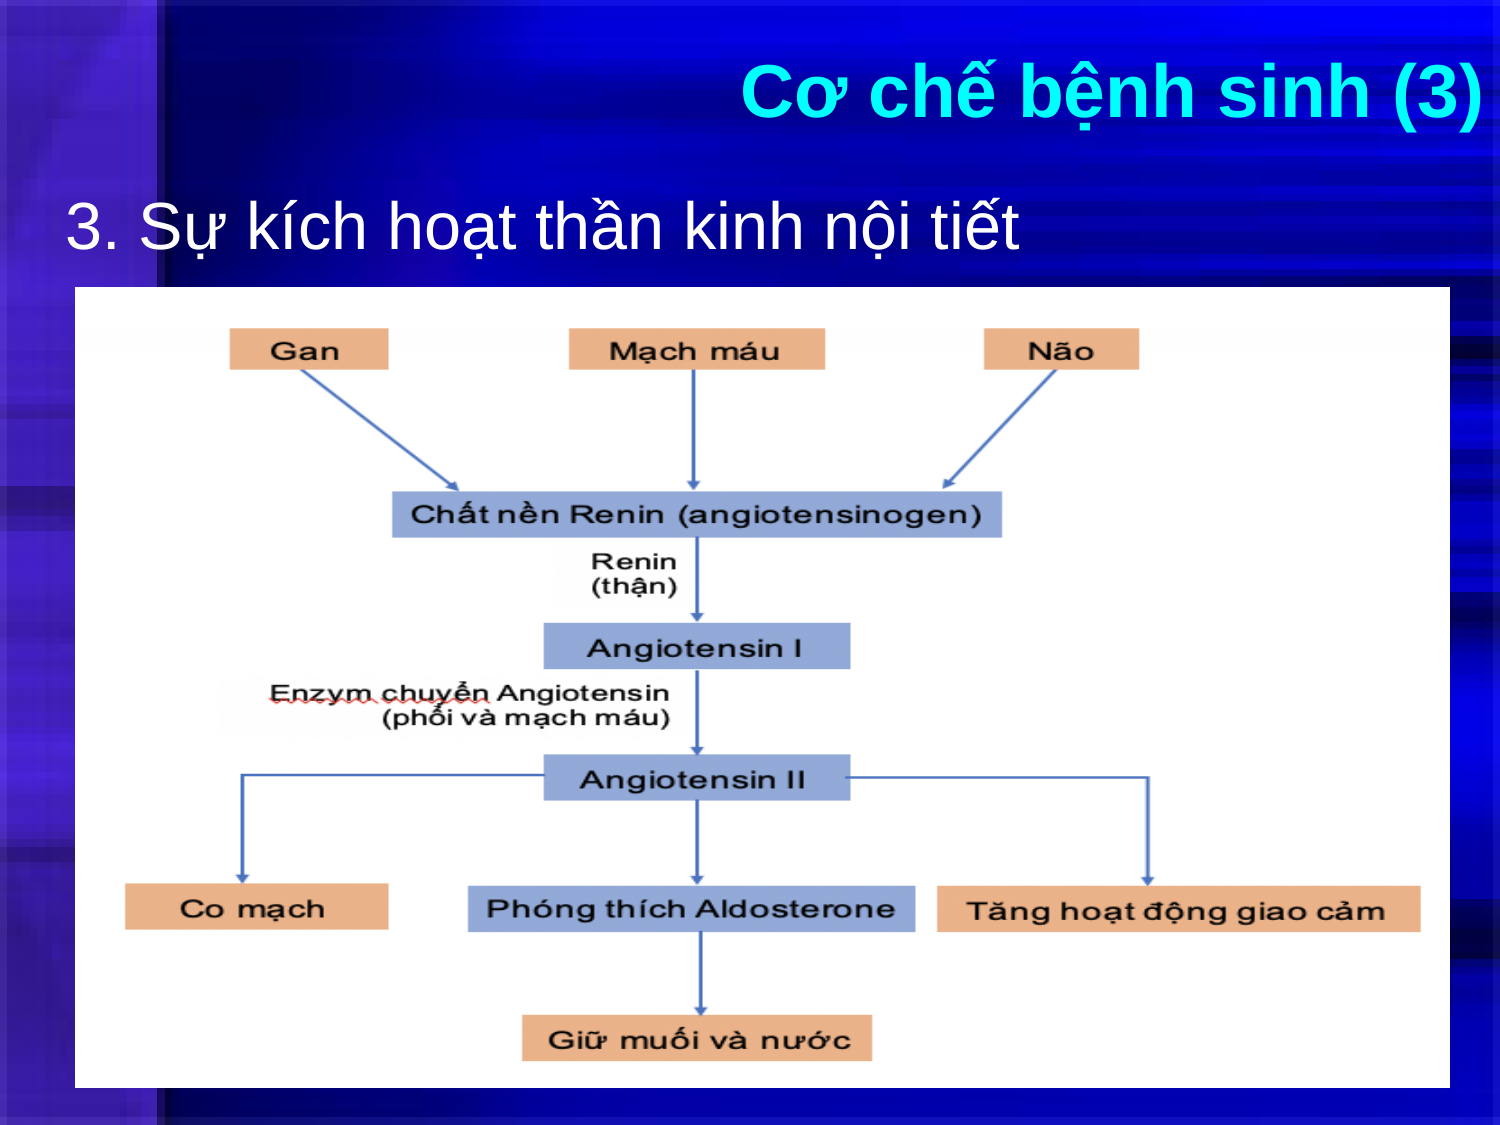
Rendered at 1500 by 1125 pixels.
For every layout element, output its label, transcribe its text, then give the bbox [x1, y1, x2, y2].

title Cơ chế bệnh sinh (3) [50, 37, 1500, 138]
picture [0, 0, 1500, 1125]
list 3. Sự kích hoạt thần kinh nội tiết [50, 174, 1450, 1088]
